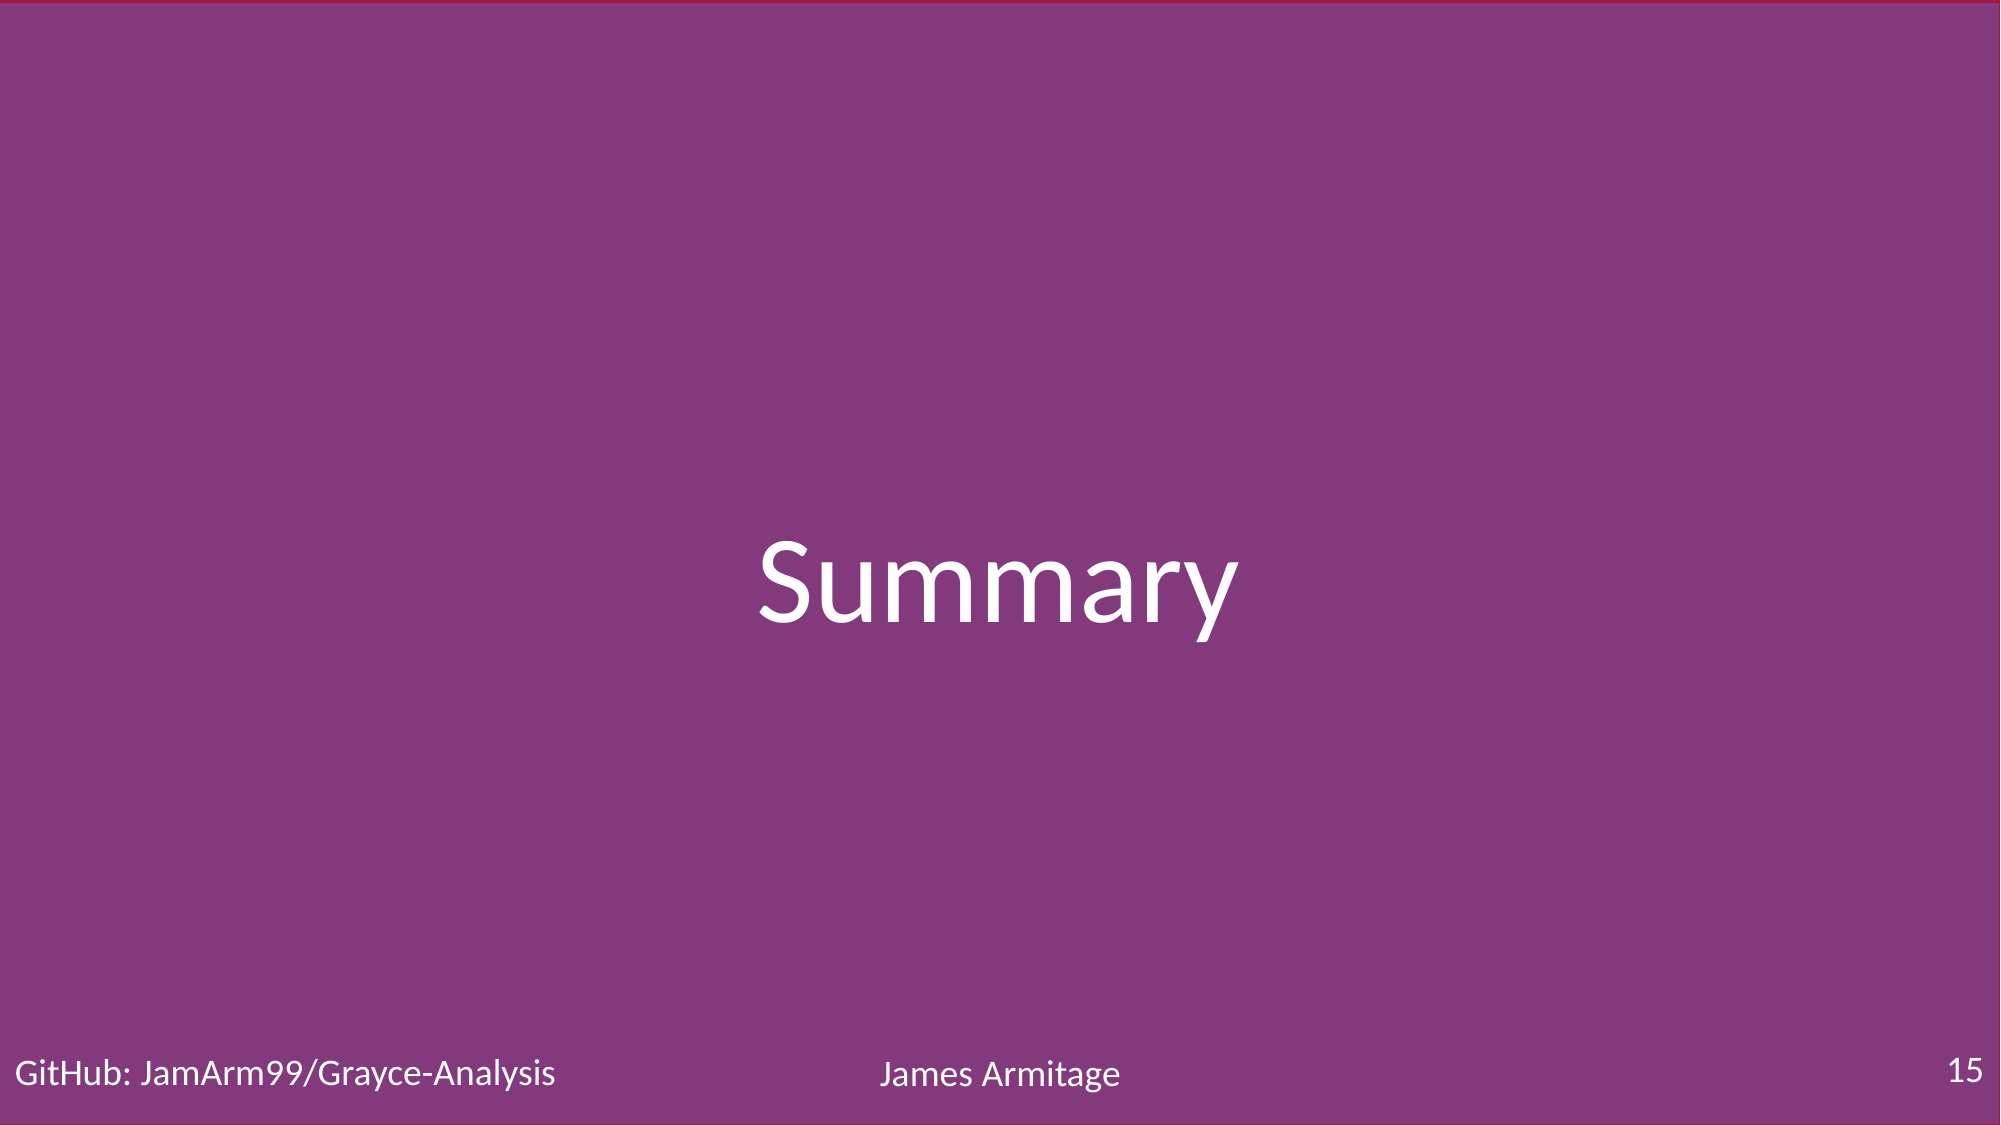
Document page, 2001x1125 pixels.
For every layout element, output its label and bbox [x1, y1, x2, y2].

text_box [0, 1, 2000, 1125]
